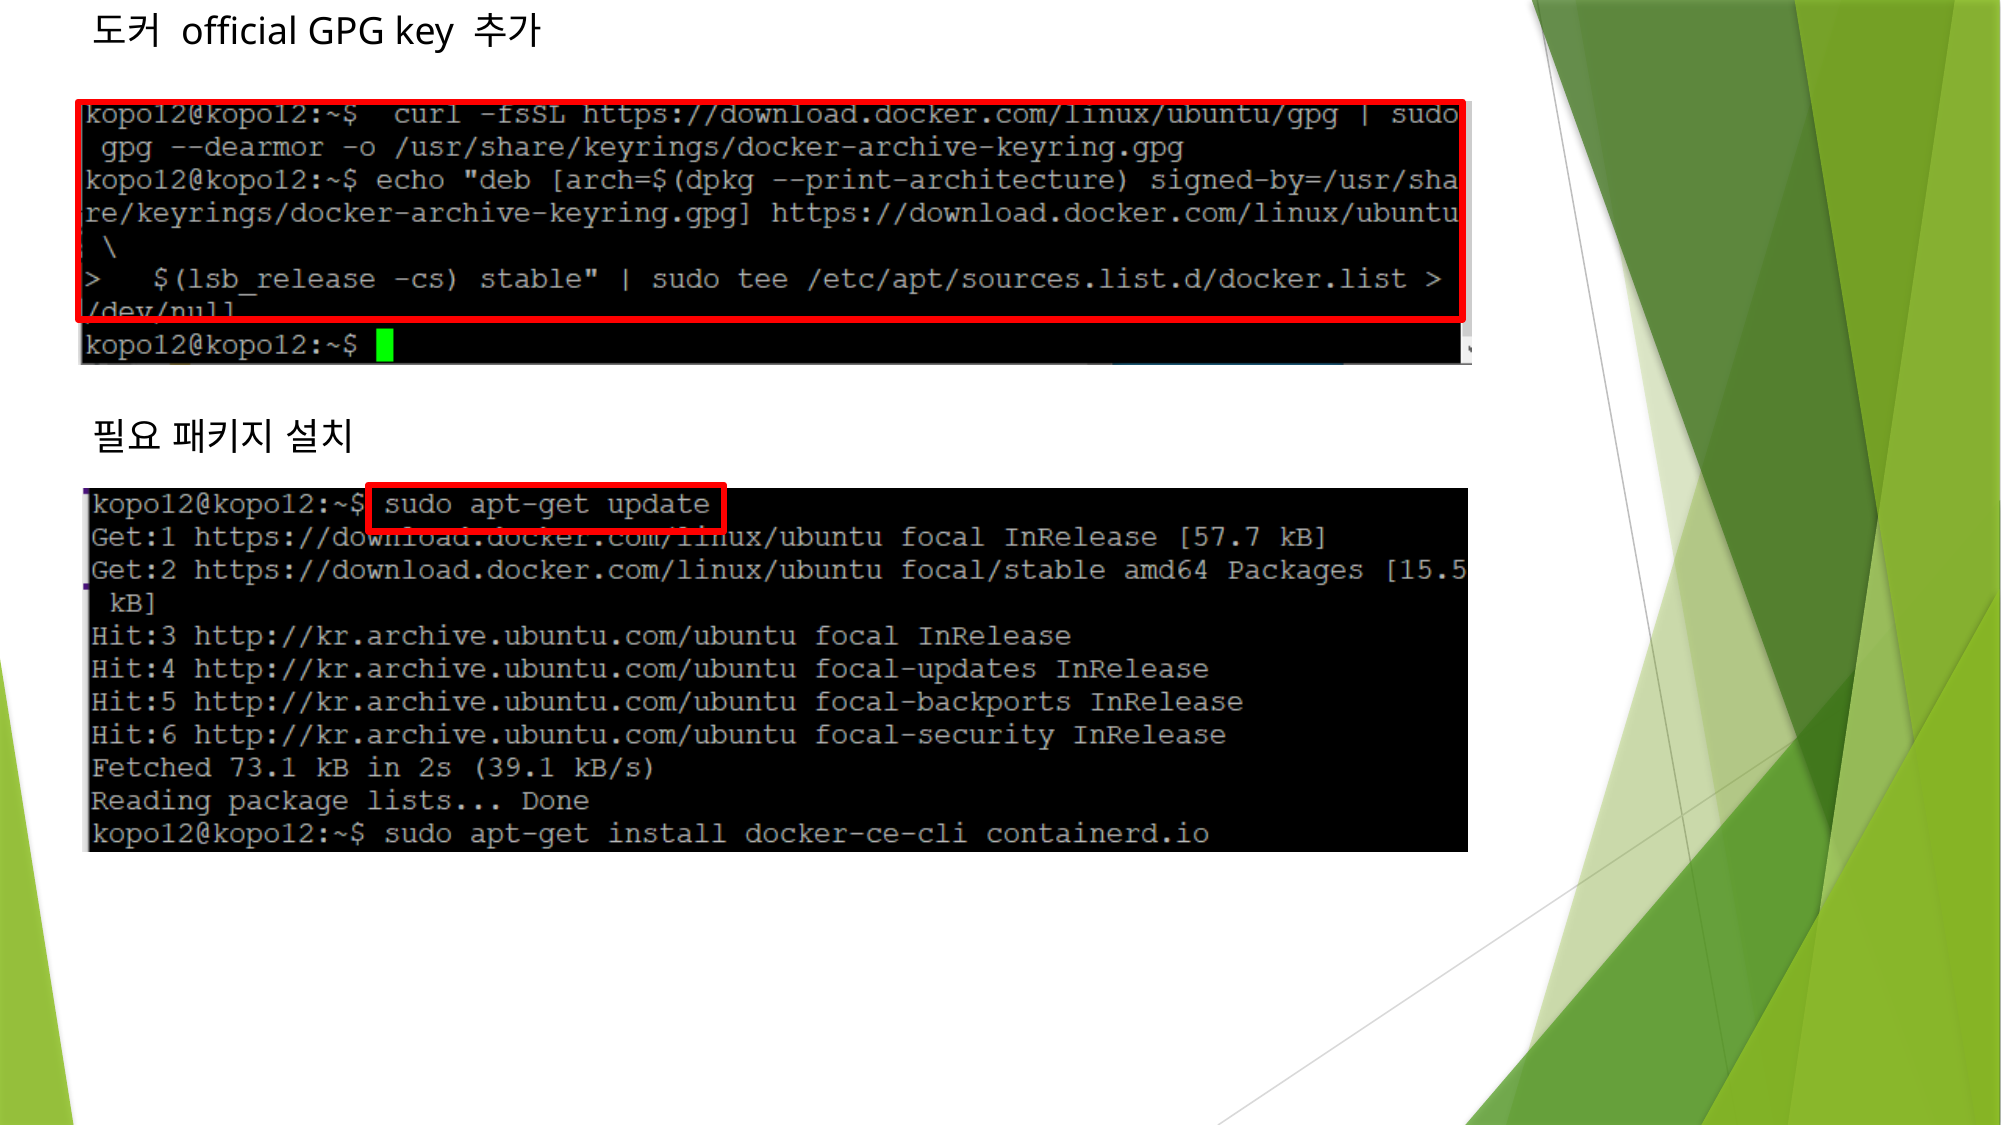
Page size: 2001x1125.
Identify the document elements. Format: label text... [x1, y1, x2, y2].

text_box [367, 483, 725, 487]
picture [77, 101, 1473, 365]
picture [82, 488, 1468, 852]
text_box 필요 패키지 설치 [78, 405, 1463, 466]
text_box 도커 official GPG key 추가 [77, 0, 1644, 60]
